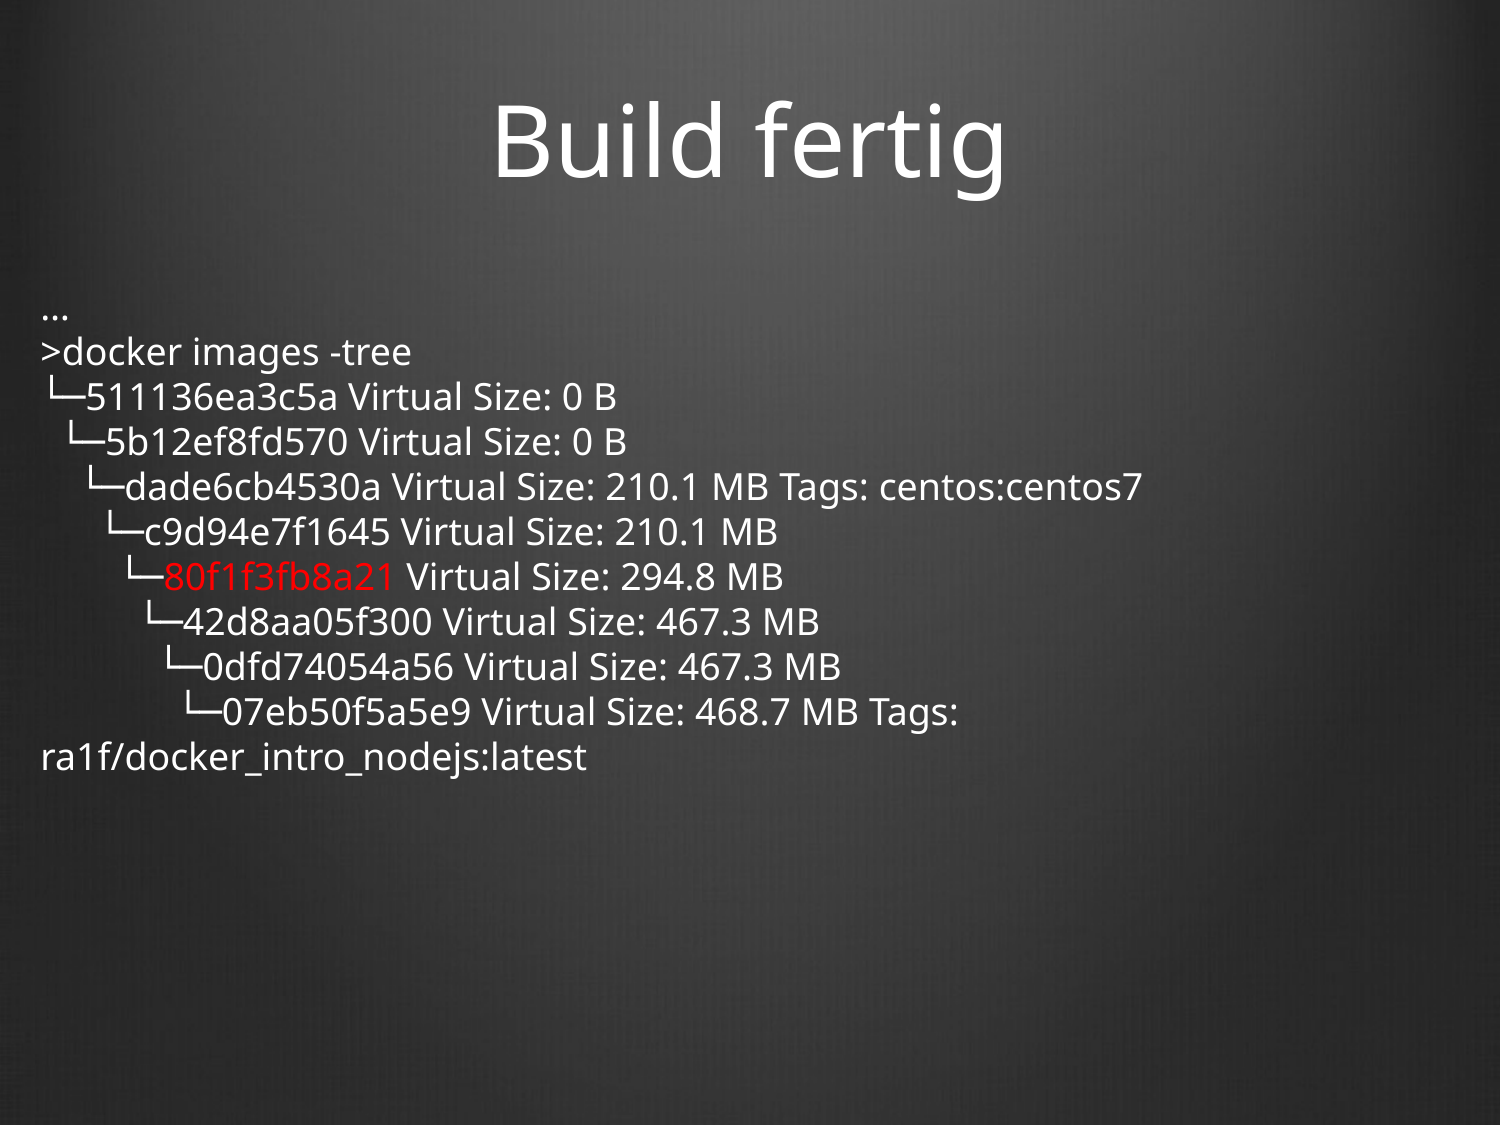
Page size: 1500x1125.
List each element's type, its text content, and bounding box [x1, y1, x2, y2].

title Build fertig [112, 19, 1388, 255]
text_box … >docker images -tree └─511136ea3c5a Virtual Size: 0 B └─5b12ef8fd570 Virtual Size: 0 B └─dade6cb4530a Virtual Size: 210.1 MB Tags: centos:centos7 └─c9d94e7f1645 Virtual Size: 210.1 MB └─80f1f3fb8a21 Virtual Size: 294.8 MB └─42d8aa05f300 Virtual Size: 467.3 MB └─0dfd74054a56 Virtual Size: 467.3 MB └─07eb50f5a5e9 Virtual Size: 468.7 MB Tags: ra1f/docker_intro_nodejs:latest [25, 275, 1479, 785]
